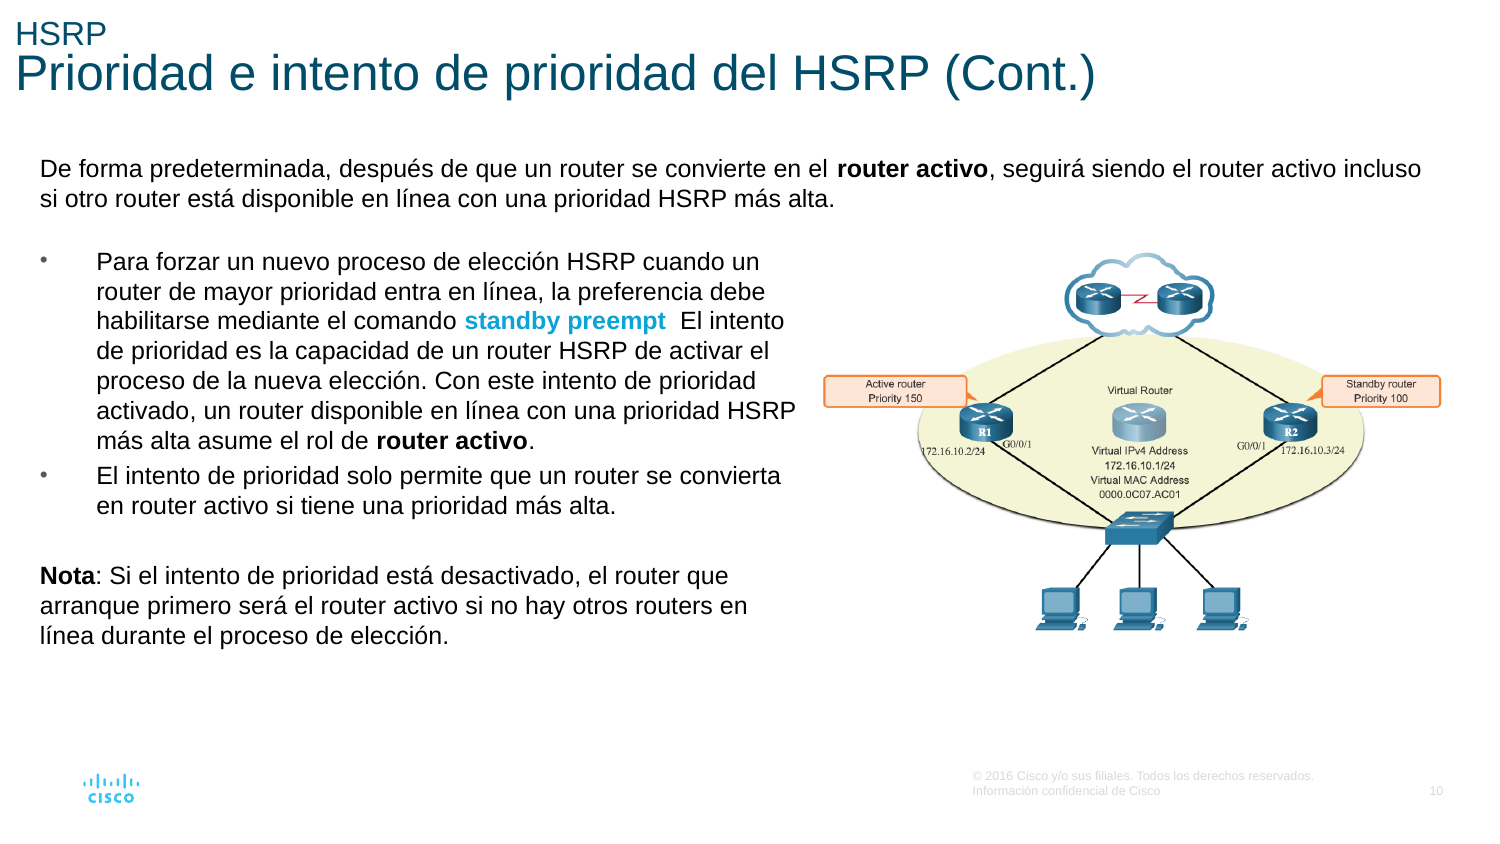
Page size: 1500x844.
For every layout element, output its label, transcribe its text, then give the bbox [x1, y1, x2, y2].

text_box De forma predeterminada, después de que un router se convierte en el router activo, seguirá siendo el router activo incluso si otro router está disponible en línea con una prioridad HSRP más alta. [24, 145, 1445, 238]
picture [819, 246, 1446, 641]
list Para forzar un nuevo proceso de elección HSRP cuando un router de mayor prioridad entra en línea, la preferencia debe habilitarse mediante el comando standby preempt El intento de prioridad es la capacidad de un router HSRP de activar el proceso de la nueva elección. Con este intento de prioridad activado, un router disponible en línea con una prioridad HSRP más alta asume el rol de router activo. El intento de prioridad solo permite que un router se convierta en router activo si tiene una prioridad más alta. Nota: Si el intento de prioridad está desactivado, el router que arranque primero será el router activo si no hay otros routers en línea durante el proceso de elección. [24, 238, 821, 734]
title HSRP Prioridad e intento de prioridad del HSRP (Cont.) [0, 0, 1369, 121]
